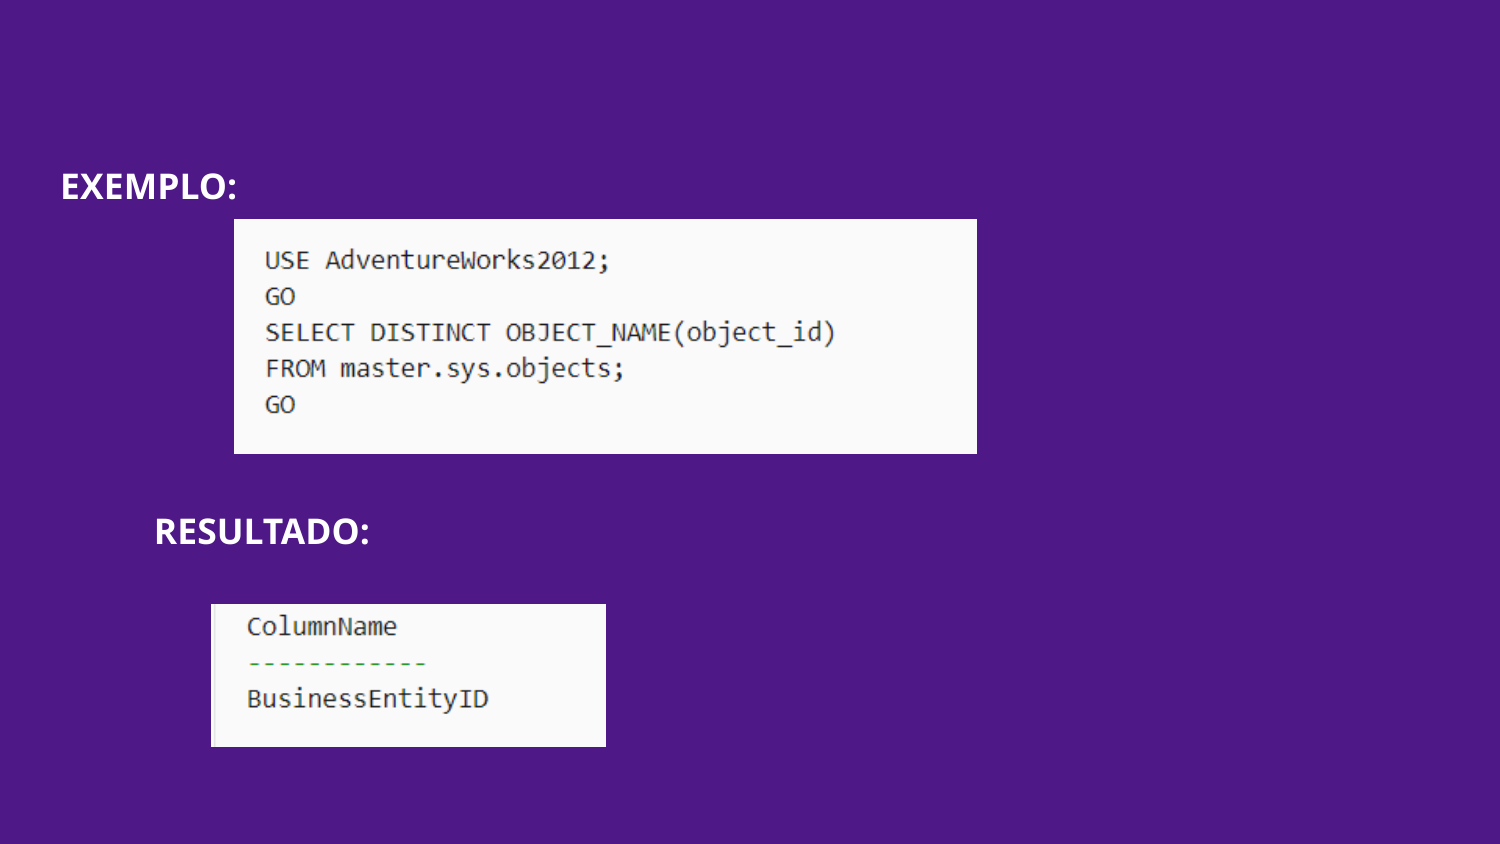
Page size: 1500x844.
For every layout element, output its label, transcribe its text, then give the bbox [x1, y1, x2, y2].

picture [211, 603, 606, 747]
list EXEMPLO: RESULTADO: [0, 97, 1500, 658]
picture [234, 219, 977, 455]
